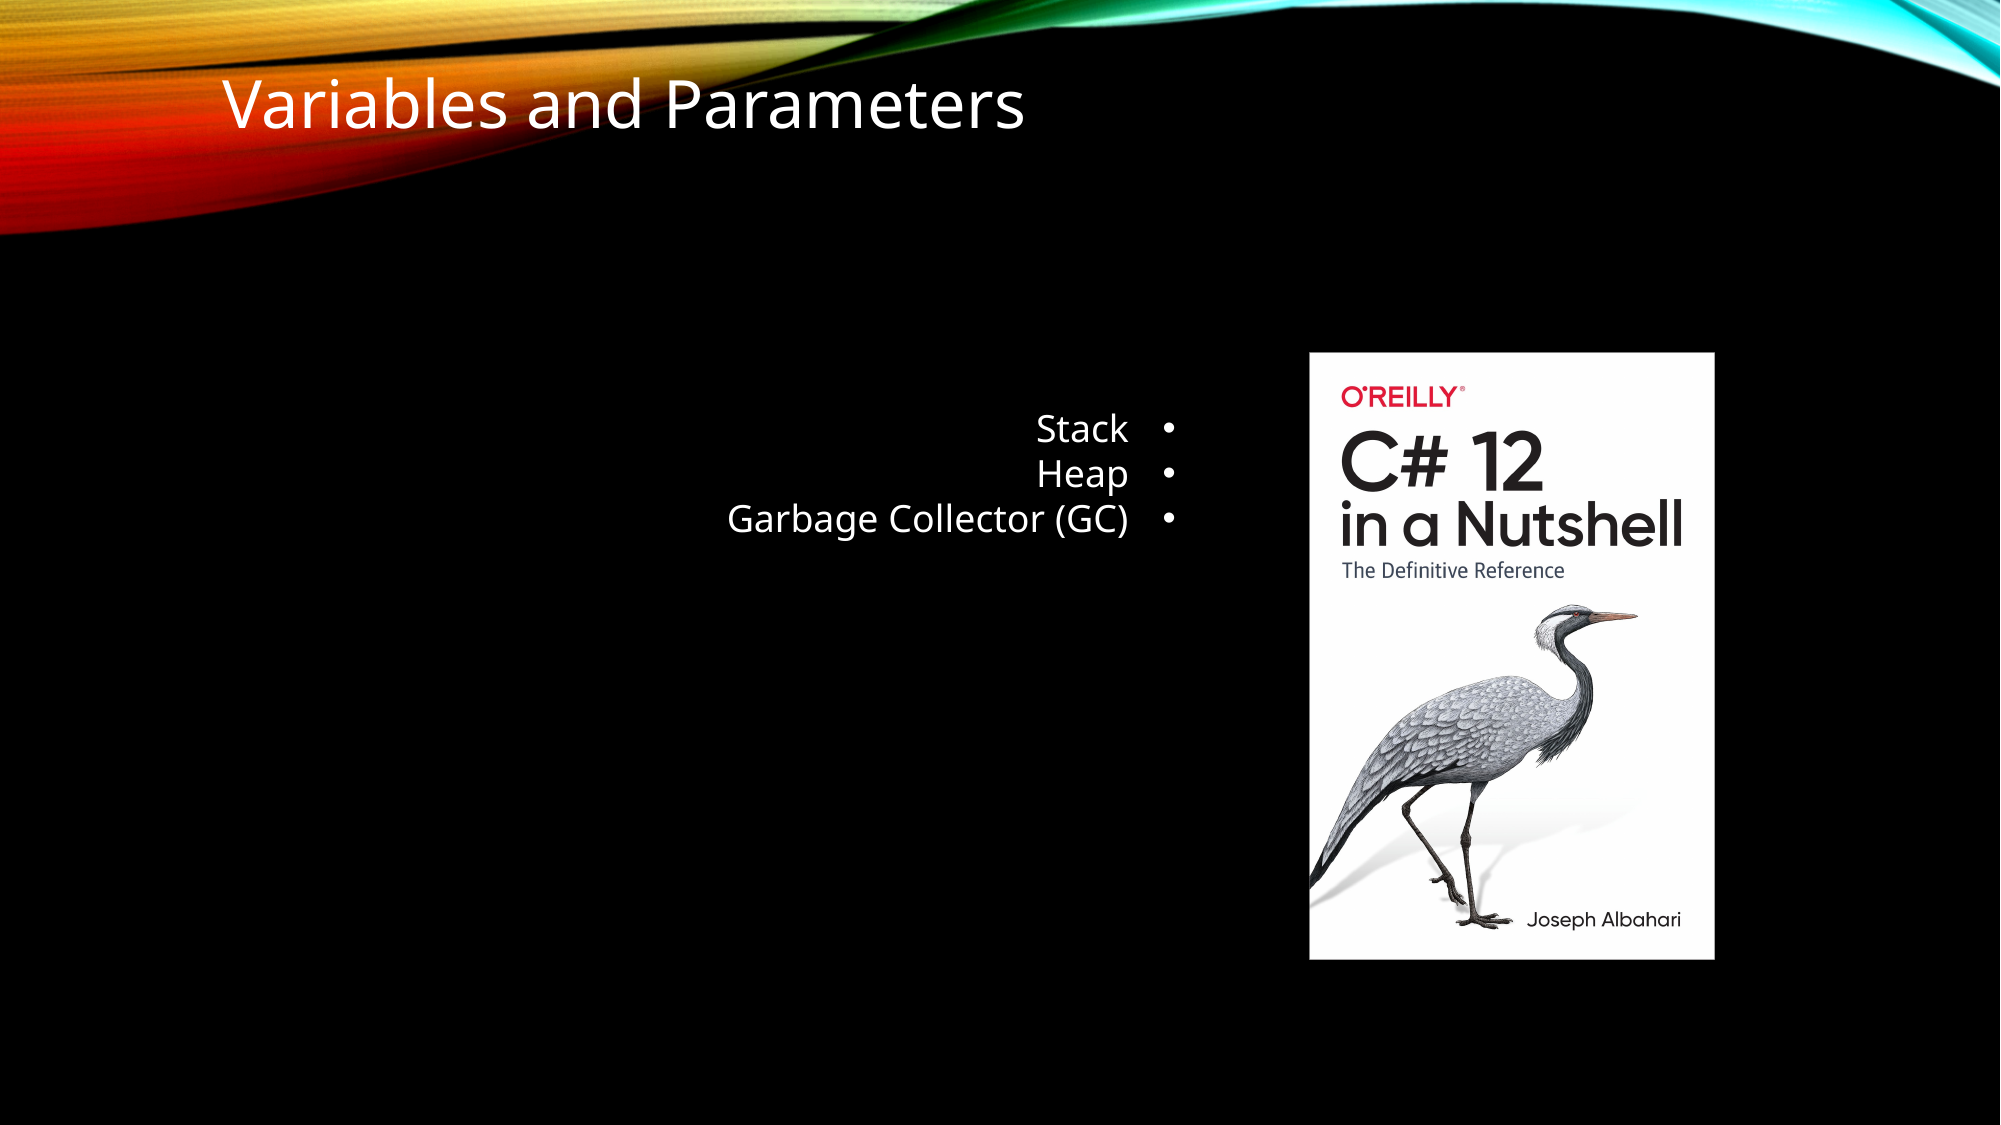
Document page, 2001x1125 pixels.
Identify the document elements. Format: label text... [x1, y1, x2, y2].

text_box Stack Heap Garbage Collector (GC) [107, 352, 1191, 638]
text_box Variables and Parameters [59, 54, 1191, 149]
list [1309, 352, 1715, 960]
picture [0, 0, 2000, 237]
